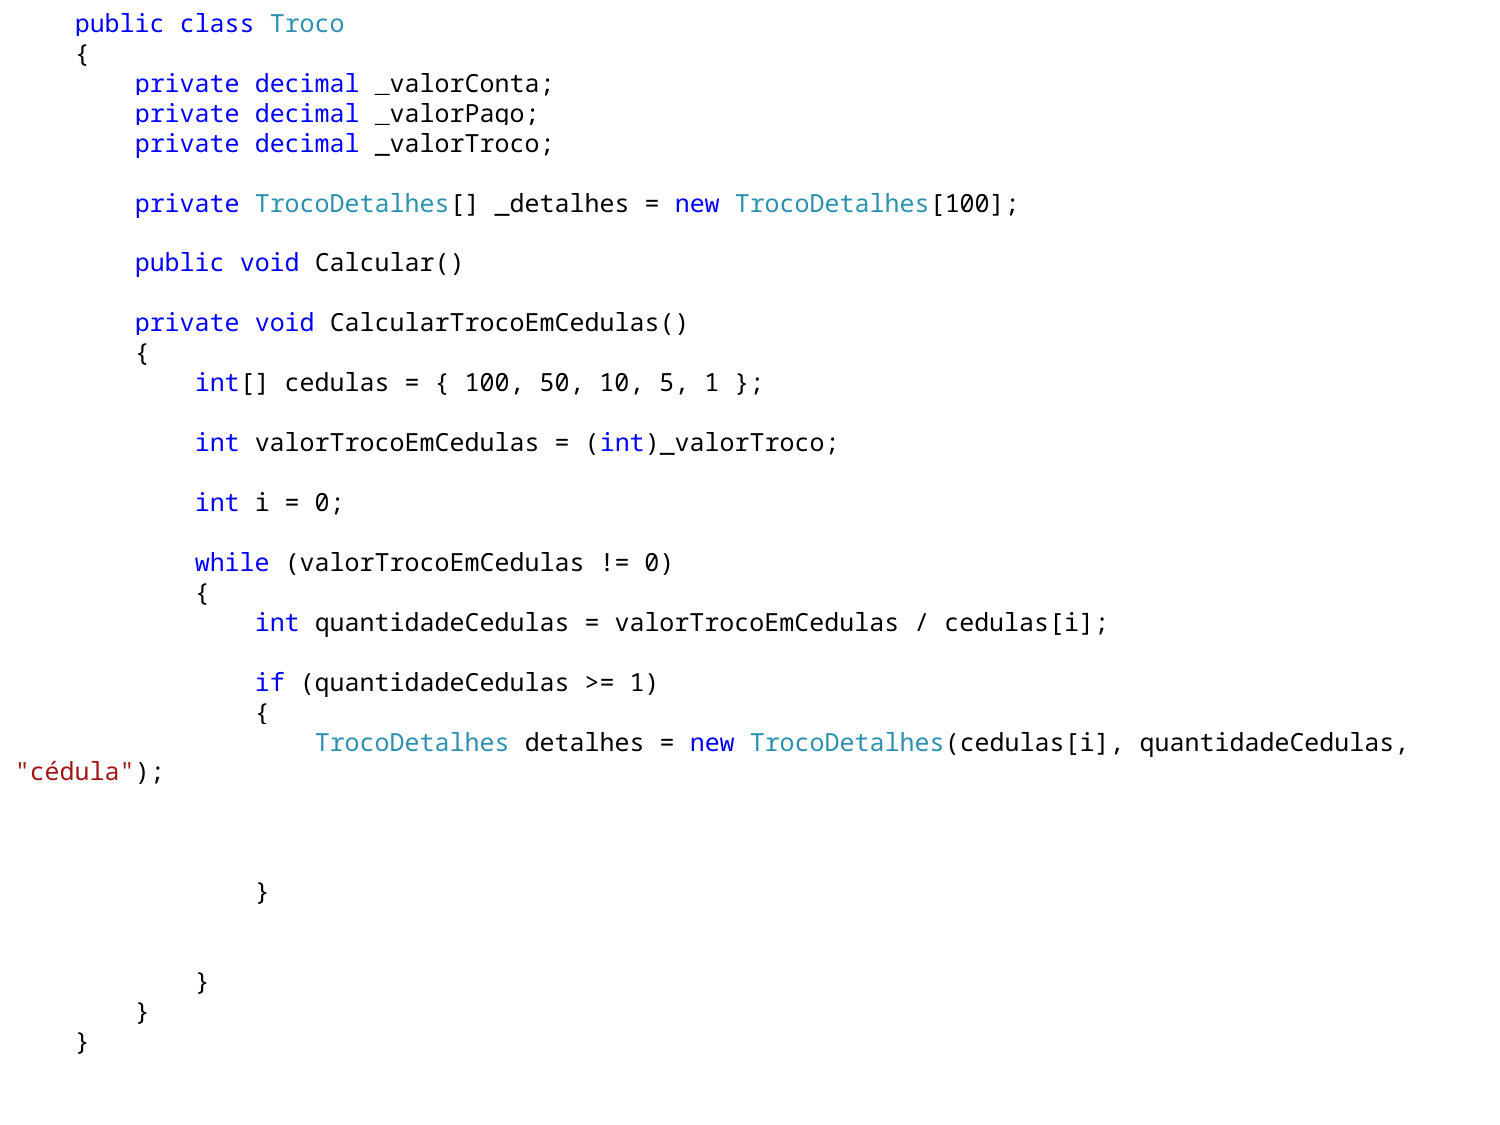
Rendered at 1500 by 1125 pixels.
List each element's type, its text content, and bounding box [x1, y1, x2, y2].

text_box public class Troco { private decimal _valorConta; private decimal _valorPago; private decimal _valorTroco; private TrocoDetalhes[] _detalhes = new TrocoDetalhes[100]; public void Calcular() private void CalcularTrocoEmCedulas() { int[] cedulas = { 100, 50, 10, 5, 1 }; int valorTrocoEmCedulas = (int)_valorTroco; int i = 0; while (valorTrocoEmCedulas != 0) { int quantidadeCedulas = valorTrocoEmCedulas / cedulas[i]; if (quantidadeCedulas >= 1) { TrocoDetalhes detalhes = new TrocoDetalhes(cedulas[i], quantidadeCedulas, "cédula"); } } } } [0, 0, 1500, 1063]
